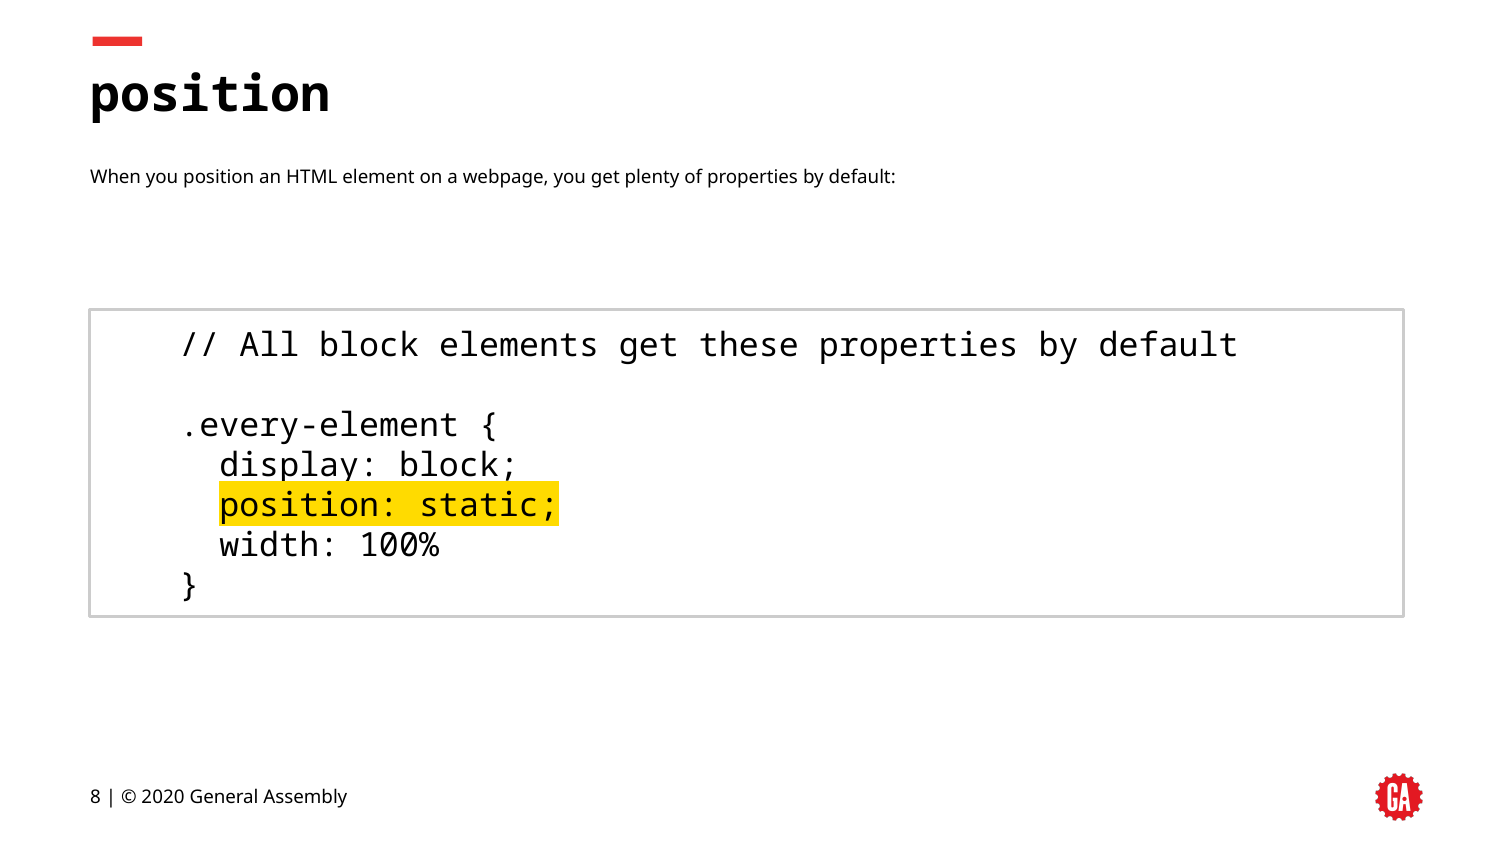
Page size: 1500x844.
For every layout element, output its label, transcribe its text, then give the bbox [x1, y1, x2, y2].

picture [1373, 771, 1425, 823]
list When you position an HTML element on a webpage, you get plenty of properties by default: [75, 150, 1424, 323]
text_box // All block elements get these properties by default .every-element { display: block; position: static; width: 100% } [89, 323, 1404, 617]
slide_number ‹#› | © 2020 General Assembly [75, 764, 465, 830]
title position [75, 46, 1473, 140]
